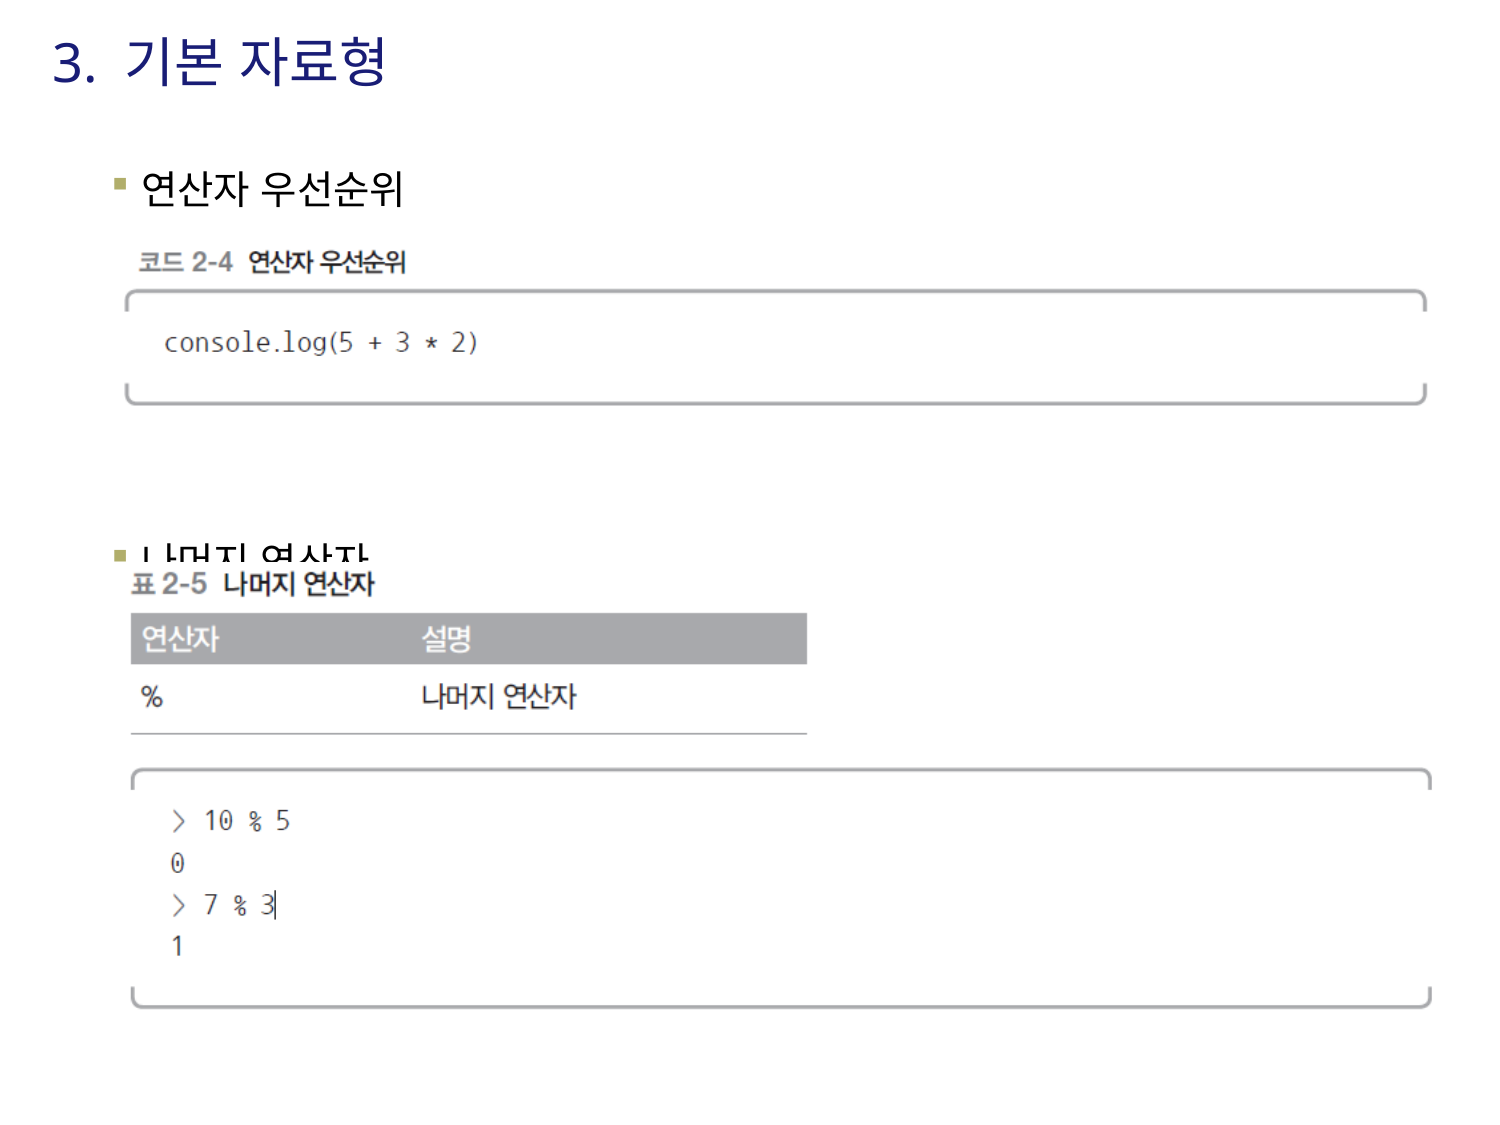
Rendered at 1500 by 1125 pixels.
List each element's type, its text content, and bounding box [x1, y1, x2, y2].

picture [123, 246, 1430, 407]
picture [121, 562, 816, 745]
picture [126, 766, 1436, 1012]
title 3. 기본 자료형 [37, 13, 1278, 109]
list 연산자 우선순위 나머지 연산자 [37, 152, 1463, 1091]
